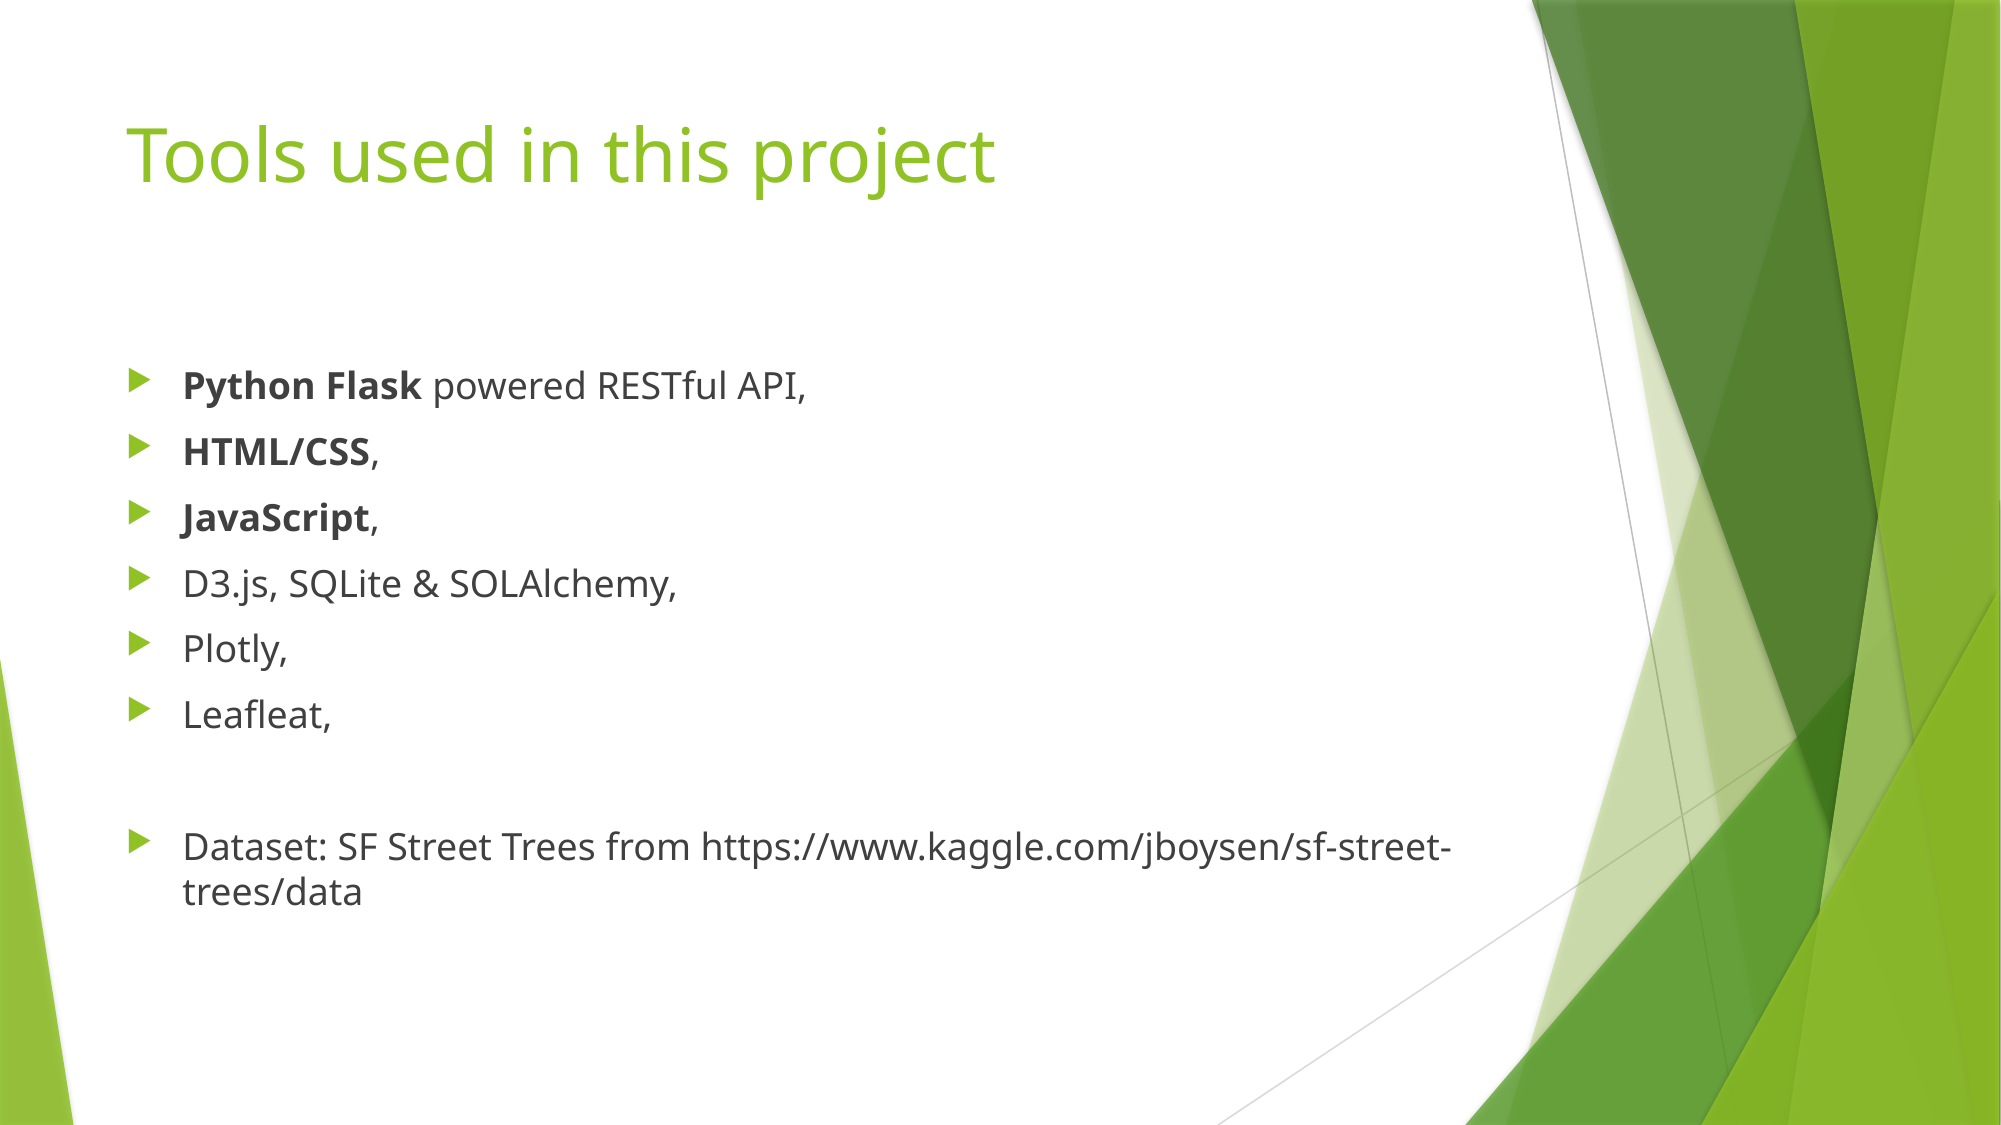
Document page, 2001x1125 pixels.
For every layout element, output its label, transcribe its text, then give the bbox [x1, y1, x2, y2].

title Tools used in this project [111, 99, 1522, 317]
list Python Flask powered RESTful API, HTML/CSS, JavaScript, D3.js, SQLite & SOLAlchemy, Plotly, Leafleat, Dataset: SF Street Trees from https://www.kaggle.com/jboysen/sf-street-trees/data [111, 354, 1522, 992]
